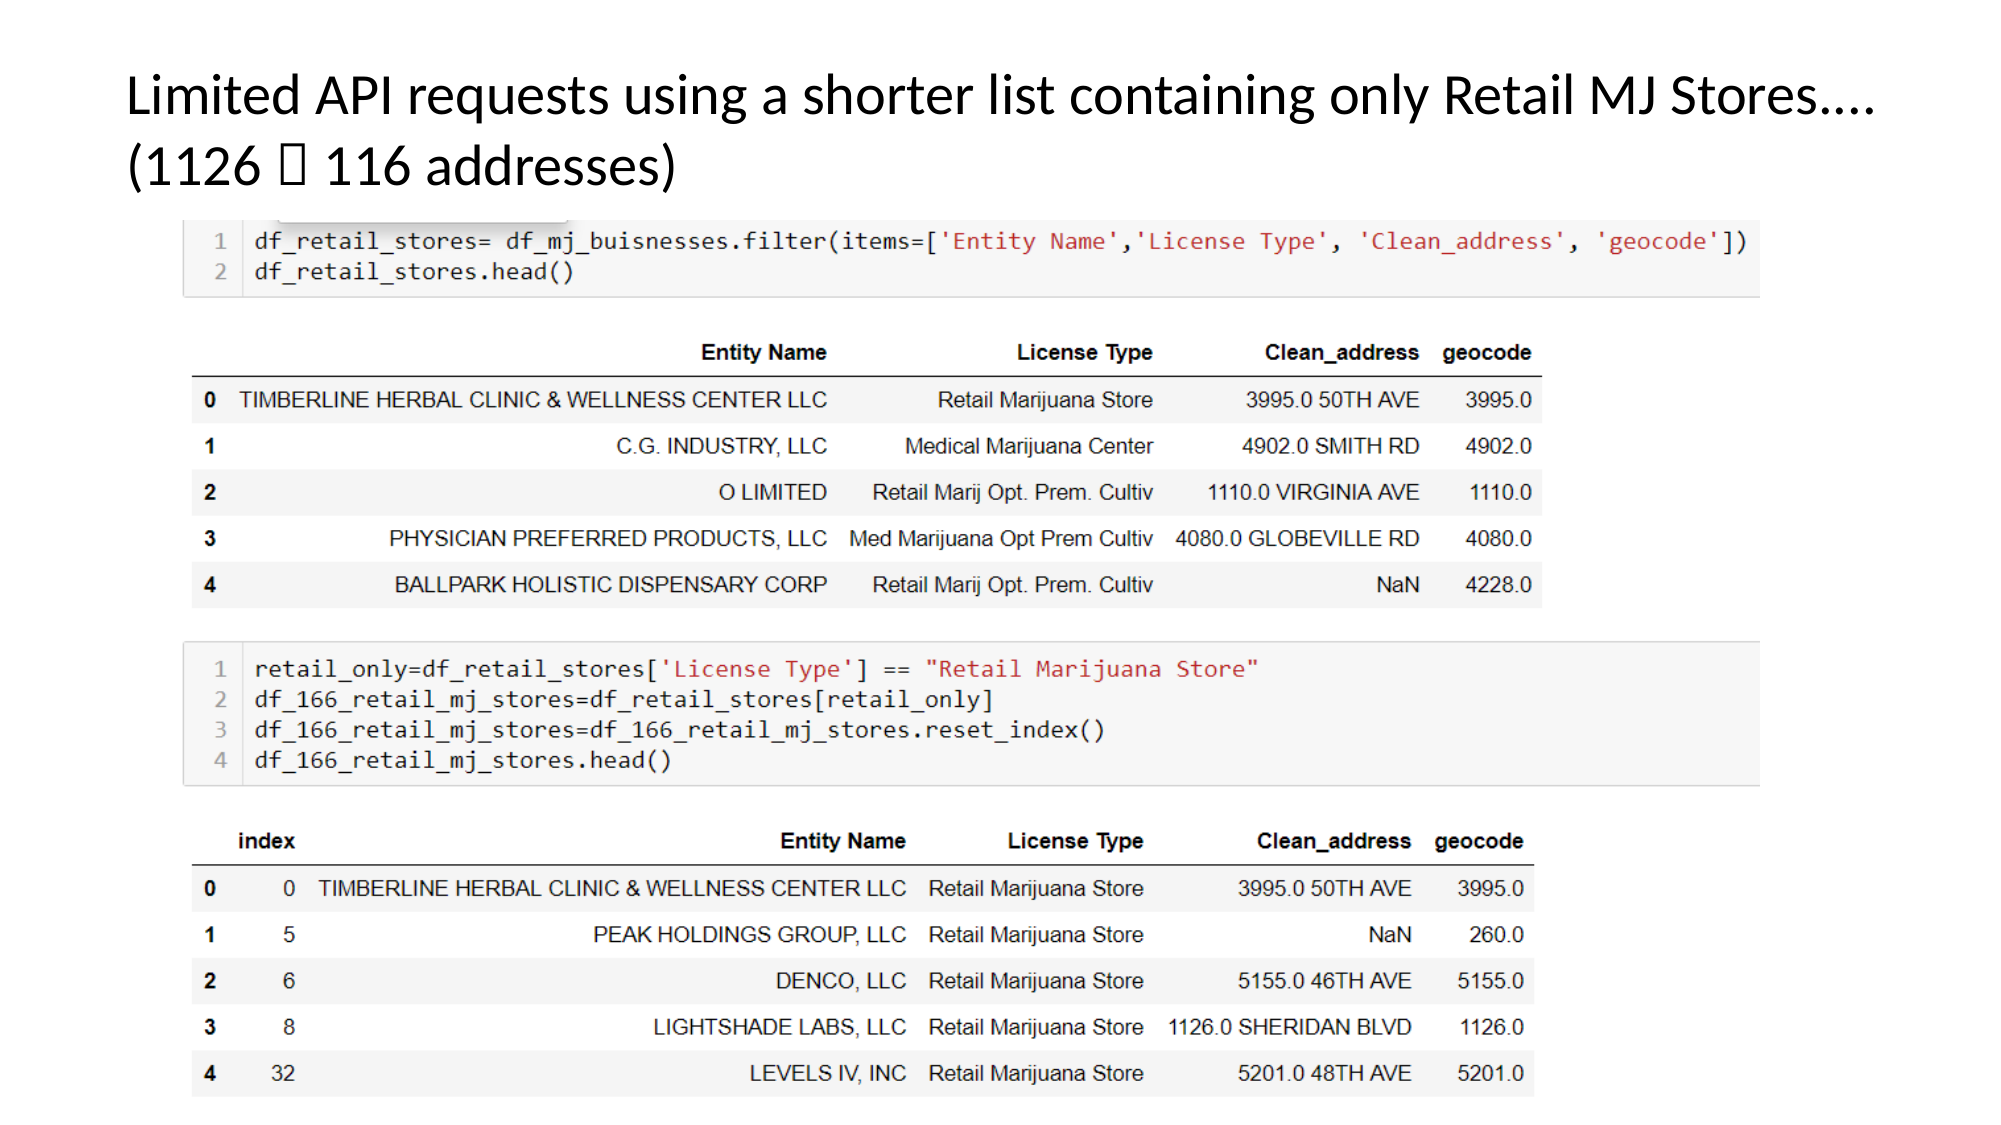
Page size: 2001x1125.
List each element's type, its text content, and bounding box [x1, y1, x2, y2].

text_box Limited API requests using a shorter list containing only Retail MJ Stores.... (1126  116 addresses) [111, 49, 1950, 204]
picture [171, 220, 1760, 1114]
